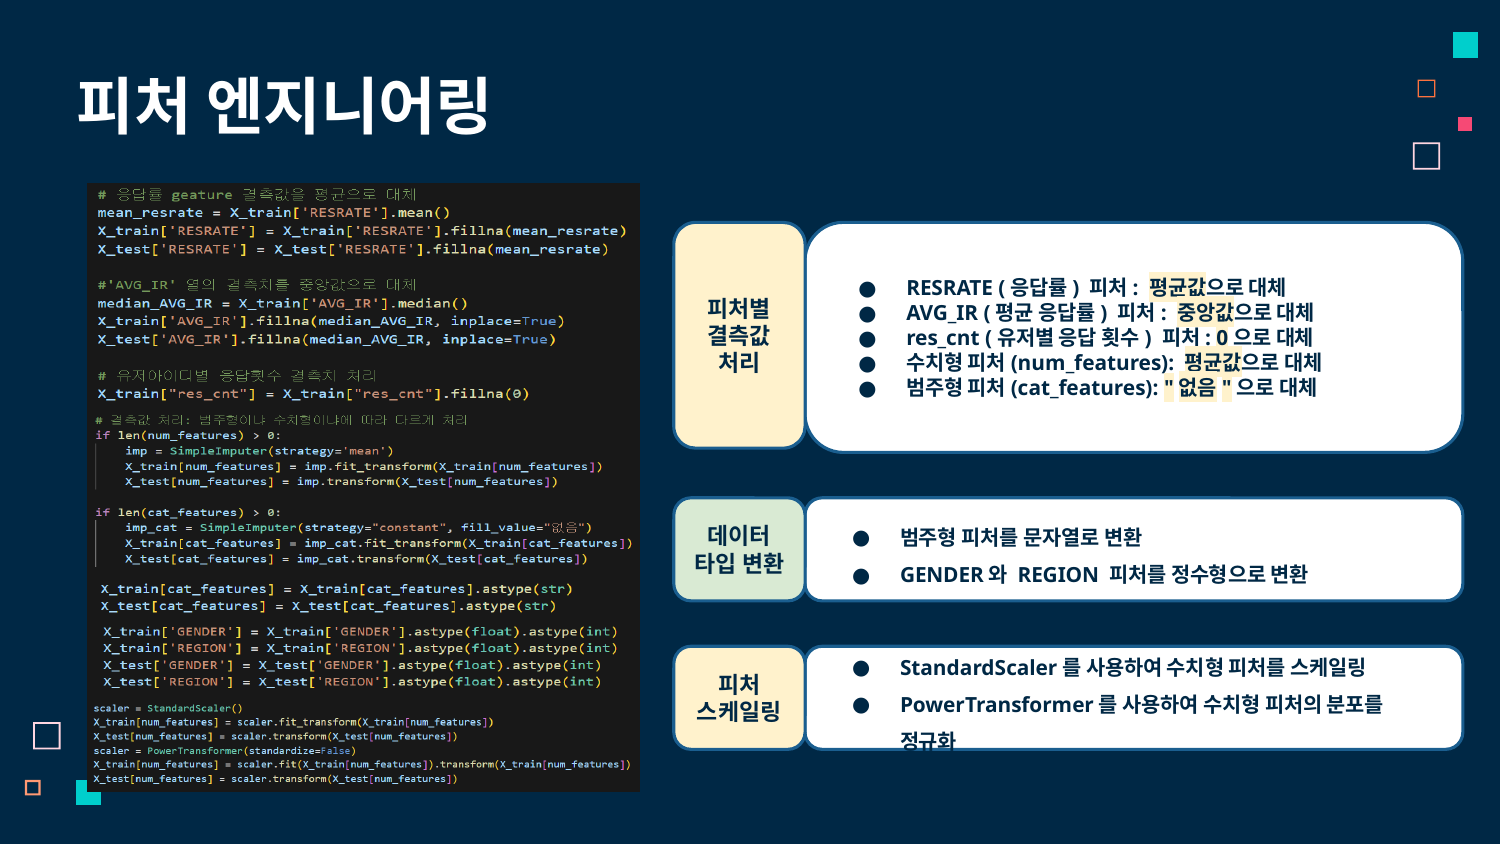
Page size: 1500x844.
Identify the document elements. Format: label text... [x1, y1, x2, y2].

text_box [673, 222, 1464, 750]
title 피처 엔지니어링 [61, 52, 993, 147]
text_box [87, 182, 640, 792]
